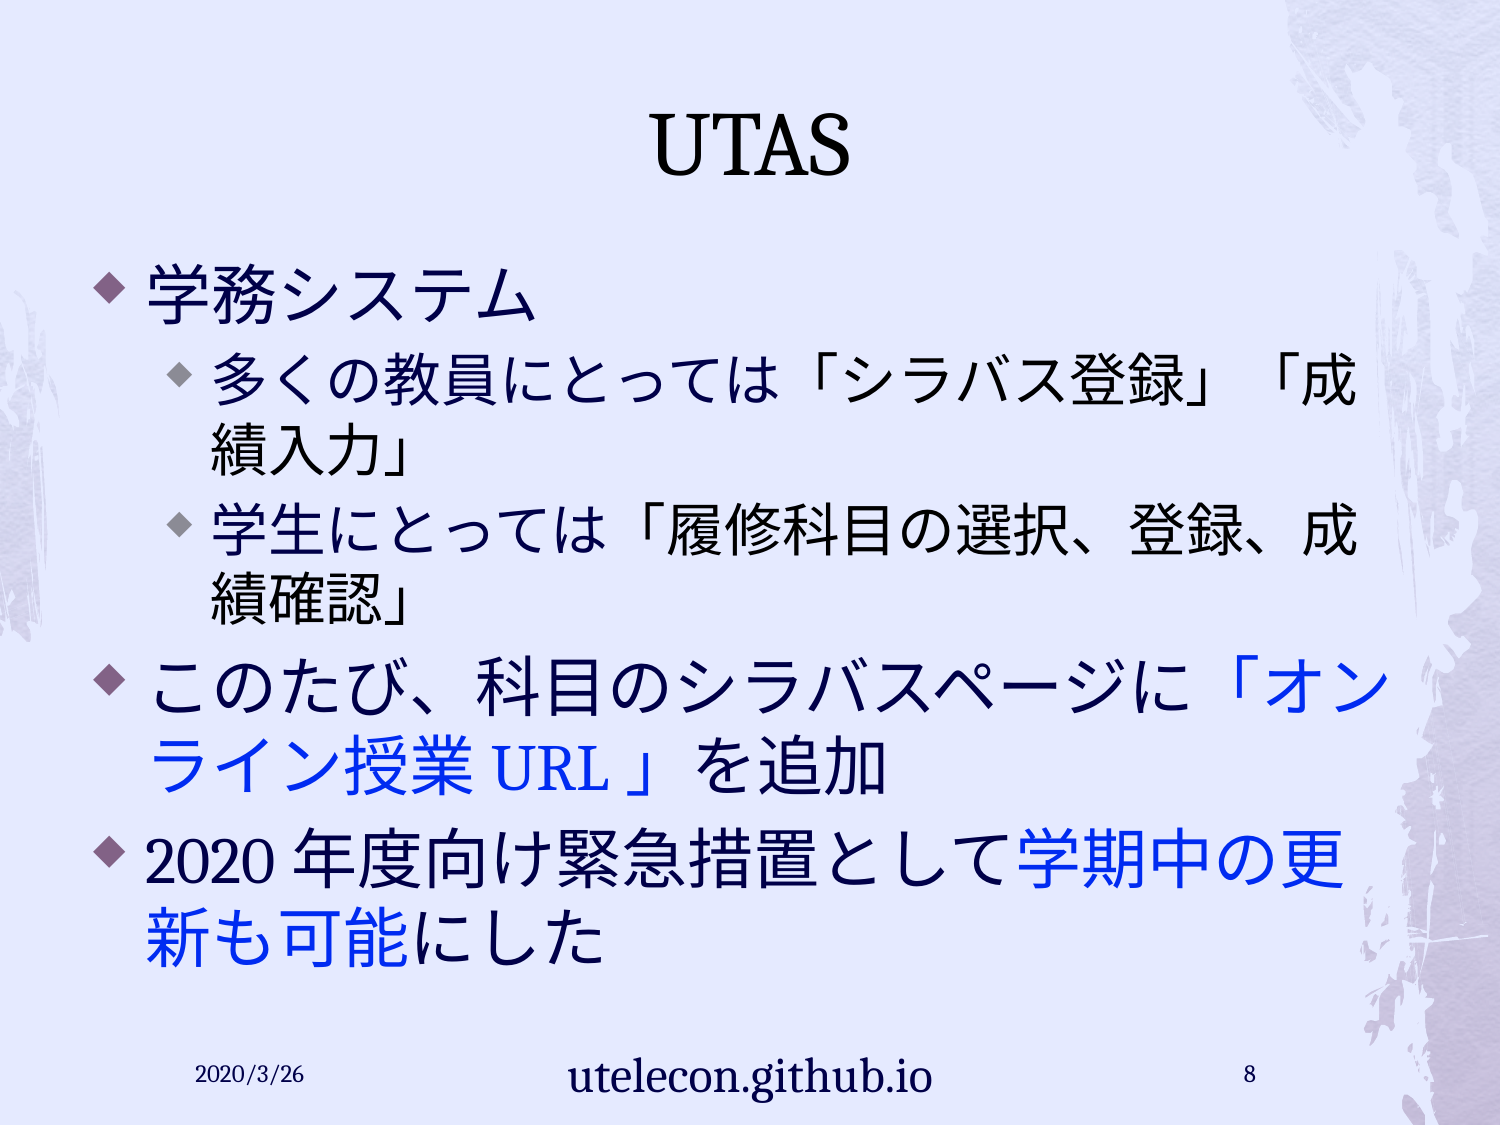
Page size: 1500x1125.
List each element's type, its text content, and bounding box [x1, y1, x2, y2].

footer utelecon.github.io [512, 1042, 988, 1103]
title UTAS [75, 45, 1425, 233]
list 学務システム 多くの教員にとっては「シラバス登録」「成績入力」 学生にとっては「履修科目の選択、登録、成績確認」 このたび、科目のシラバスページに「オンライン授業URL」を追加 2020年度向け緊急措置として学期中の更新も可能にした [75, 246, 1425, 989]
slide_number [75, 1042, 425, 1103]
slide_number 8 [1074, 1042, 1425, 1103]
